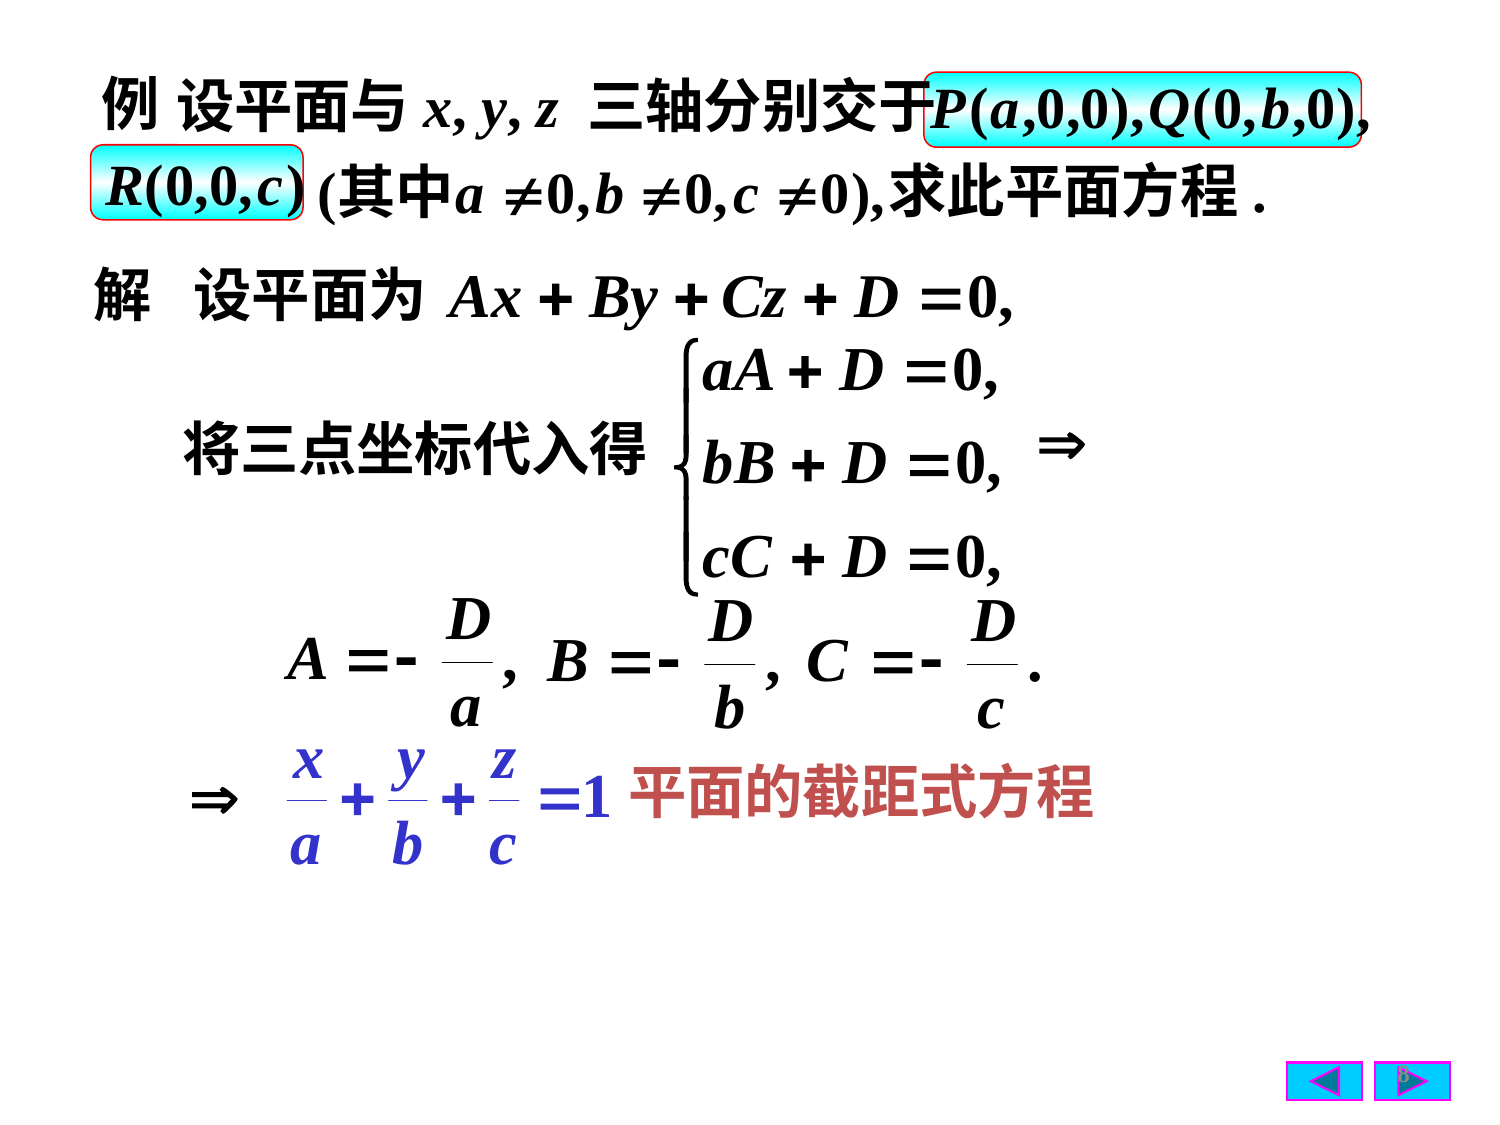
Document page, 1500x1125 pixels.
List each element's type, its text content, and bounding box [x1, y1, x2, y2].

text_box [282, 723, 615, 870]
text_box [541, 587, 785, 736]
text_box 设平面与x, y, z 三轴分别交于 [161, 62, 1062, 147]
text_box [923, 82, 1375, 148]
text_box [315, 159, 887, 233]
text_box 例 [86, 59, 224, 215]
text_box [1035, 428, 1105, 471]
text_box 平面的截距式方程 [618, 747, 1201, 833]
text_box 解 [78, 251, 217, 336]
text_box 设平面为 [217, 251, 592, 336]
slide_number 8 [1074, 1042, 1425, 1103]
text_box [279, 585, 522, 725]
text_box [98, 159, 310, 225]
text_box [224, 147, 304, 158]
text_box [667, 333, 1006, 601]
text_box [441, 269, 1017, 337]
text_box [804, 587, 1045, 736]
text_box [1062, 72, 1361, 80]
text_box 将三点坐标代入得 [167, 404, 662, 490]
text_box 求此平面方程. [873, 147, 1412, 232]
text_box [188, 782, 258, 825]
